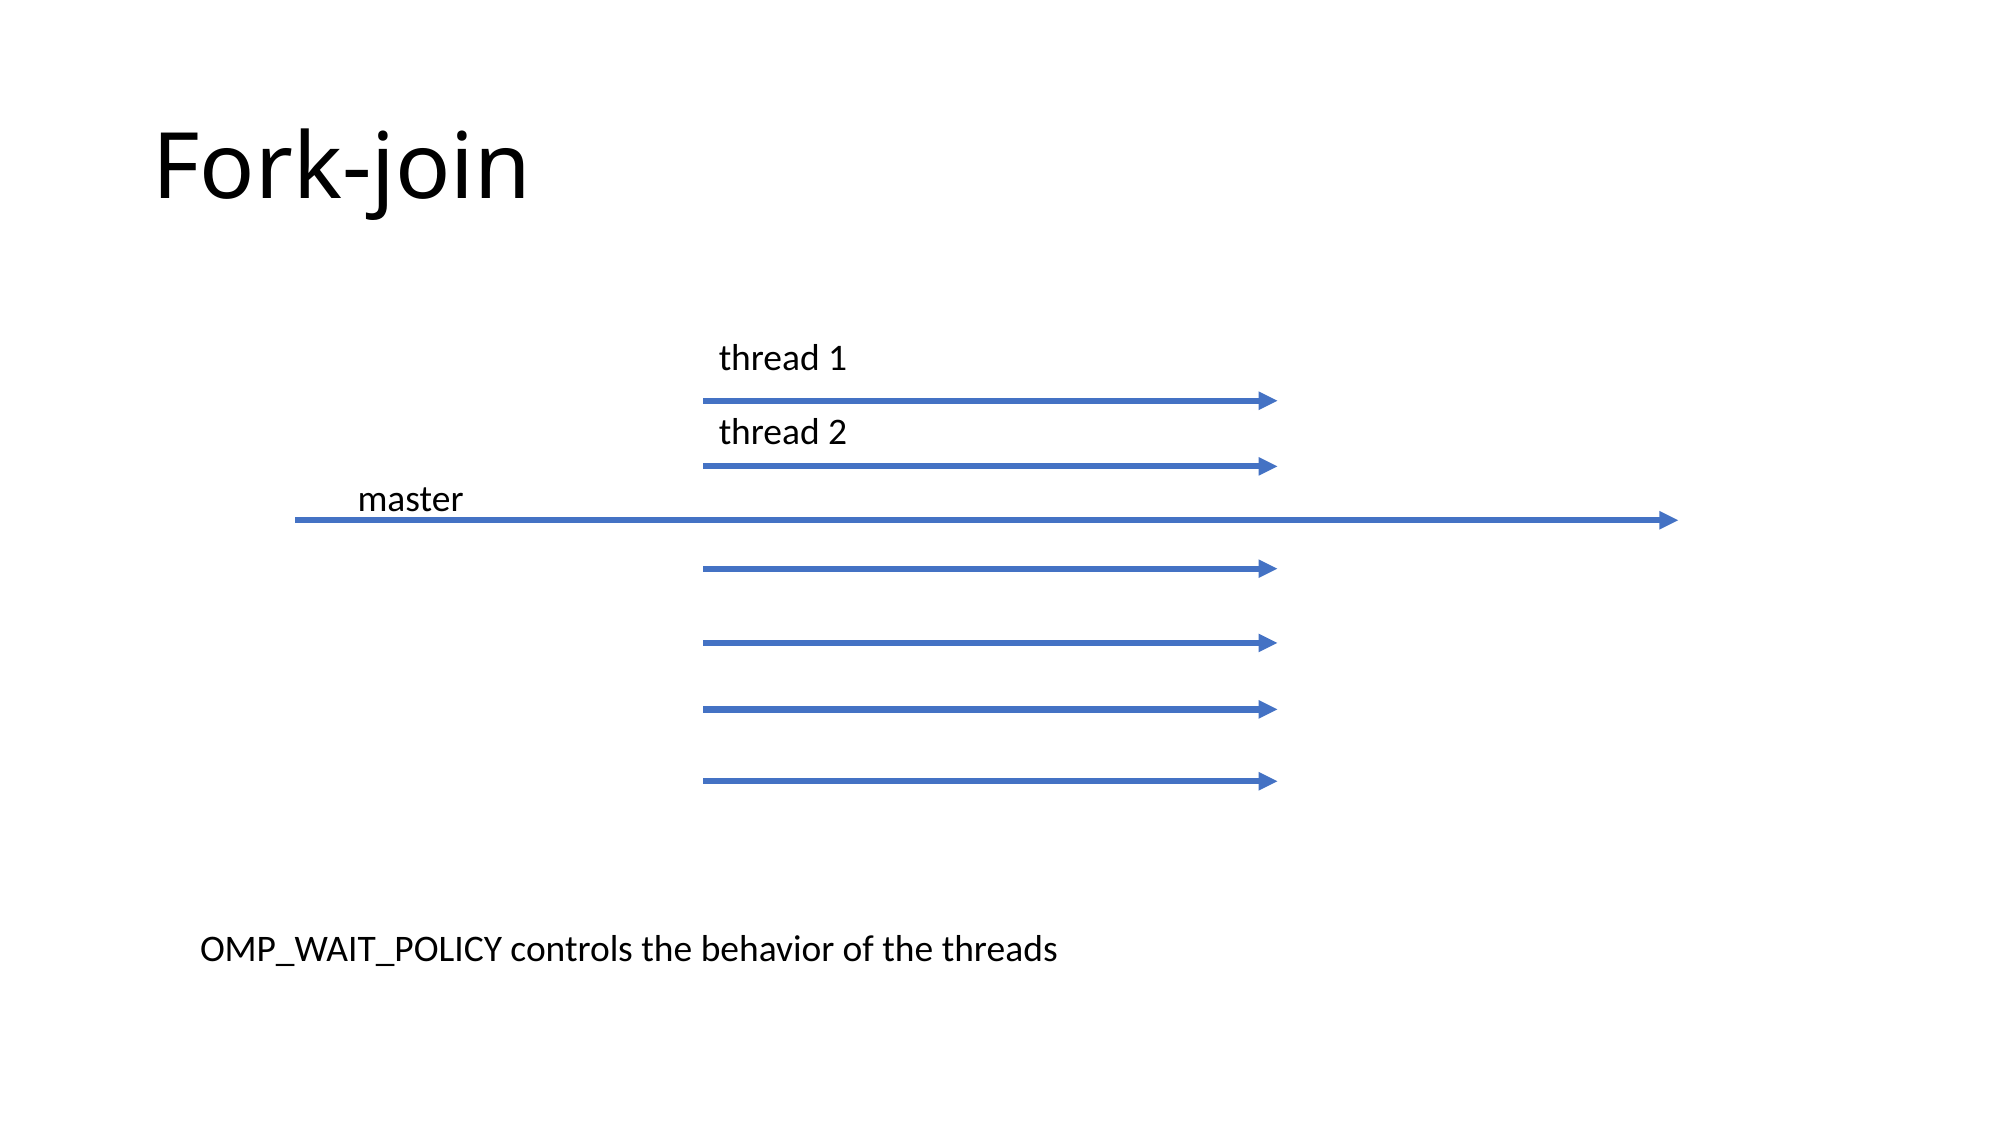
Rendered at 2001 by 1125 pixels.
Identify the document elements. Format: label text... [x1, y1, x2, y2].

text_box thread 2 [704, 401, 863, 460]
title Fork-join [137, 59, 1863, 278]
text_box OMP_WAIT_POLICY controls the behavior of the threads [185, 916, 1074, 977]
text_box thread 1 [704, 325, 863, 386]
text_box master [342, 521, 479, 527]
text_box master [342, 466, 479, 520]
